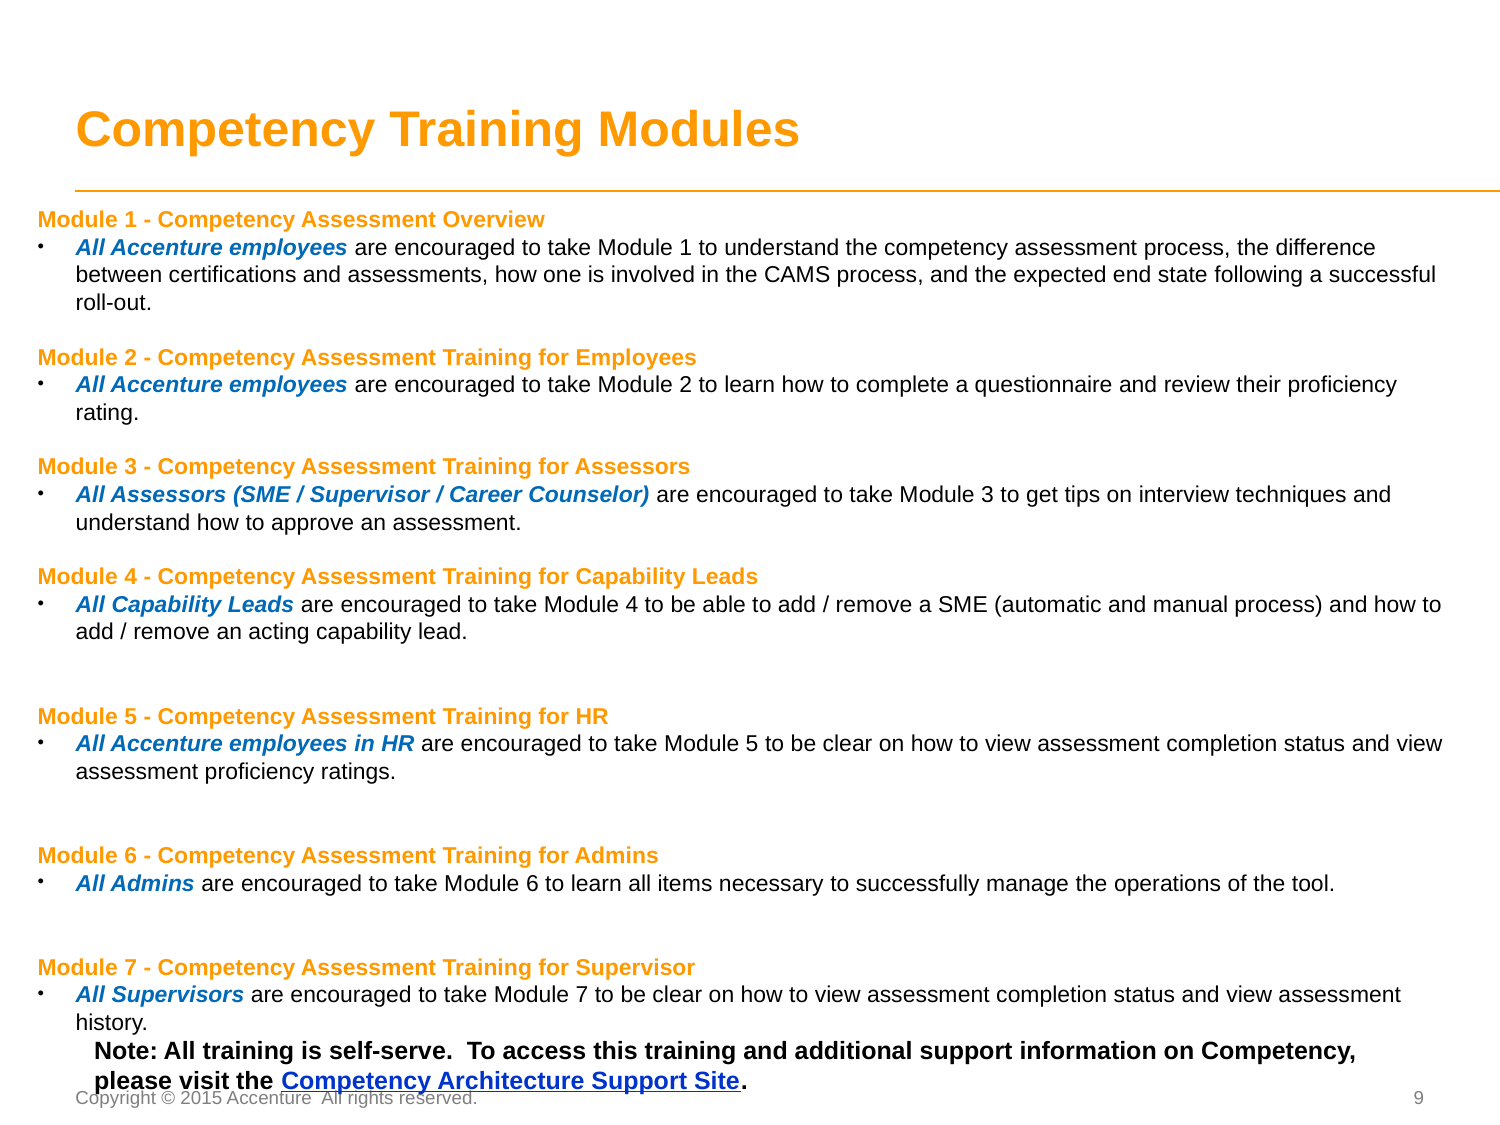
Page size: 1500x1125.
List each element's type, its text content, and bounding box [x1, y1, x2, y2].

title Competency Training Modules [75, 27, 1422, 157]
list Module 1 - Competency Assessment Overview All Accenture employees are encouraged to take Module 1 to understand the competency assessment process, the difference between certifications and assessments, how one is involved in the CAMS process, and the expected end state following a successful roll-out. Module 2 - Competency Assessment Training for Employees All Accenture employees are encouraged to take Module 2 to learn how to complete a questionnaire and review their proficiency rating. Module 3 - Competency Assessment Training for Assessors All Assessors (SME / Supervisor / Career Counselor) are encouraged to take Module 3 to get tips on interview techniques and understand how to approve an assessment. Module 4 - Competency Assessment Training for Capability Leads All Capability Leads are encouraged to take Module 4 to be able to add / remove a SME (automatic and manual process) and how to add / remove an acting capability lead. Module 5 - Competency Assessment Training for HR All Accenture employees in HR are encouraged to take Module 5 to be clear on how to view assessment completion status and view assessment proficiency ratings. Module 6 - Competency Assessment Training for Admins All Admins are encouraged to take Module 6 to learn all items necessary to successfully manage the operations of the tool. Module 7 - Competency Assessment Training for Supervisor All Supervisors are encouraged to take Module 7 to be clear on how to view assessment completion status and view assessment history. Note: All training is self-serve. To access this training and additional support information on Competency, please visit the Competency Architecture Support Site. [37, 204, 1445, 1046]
